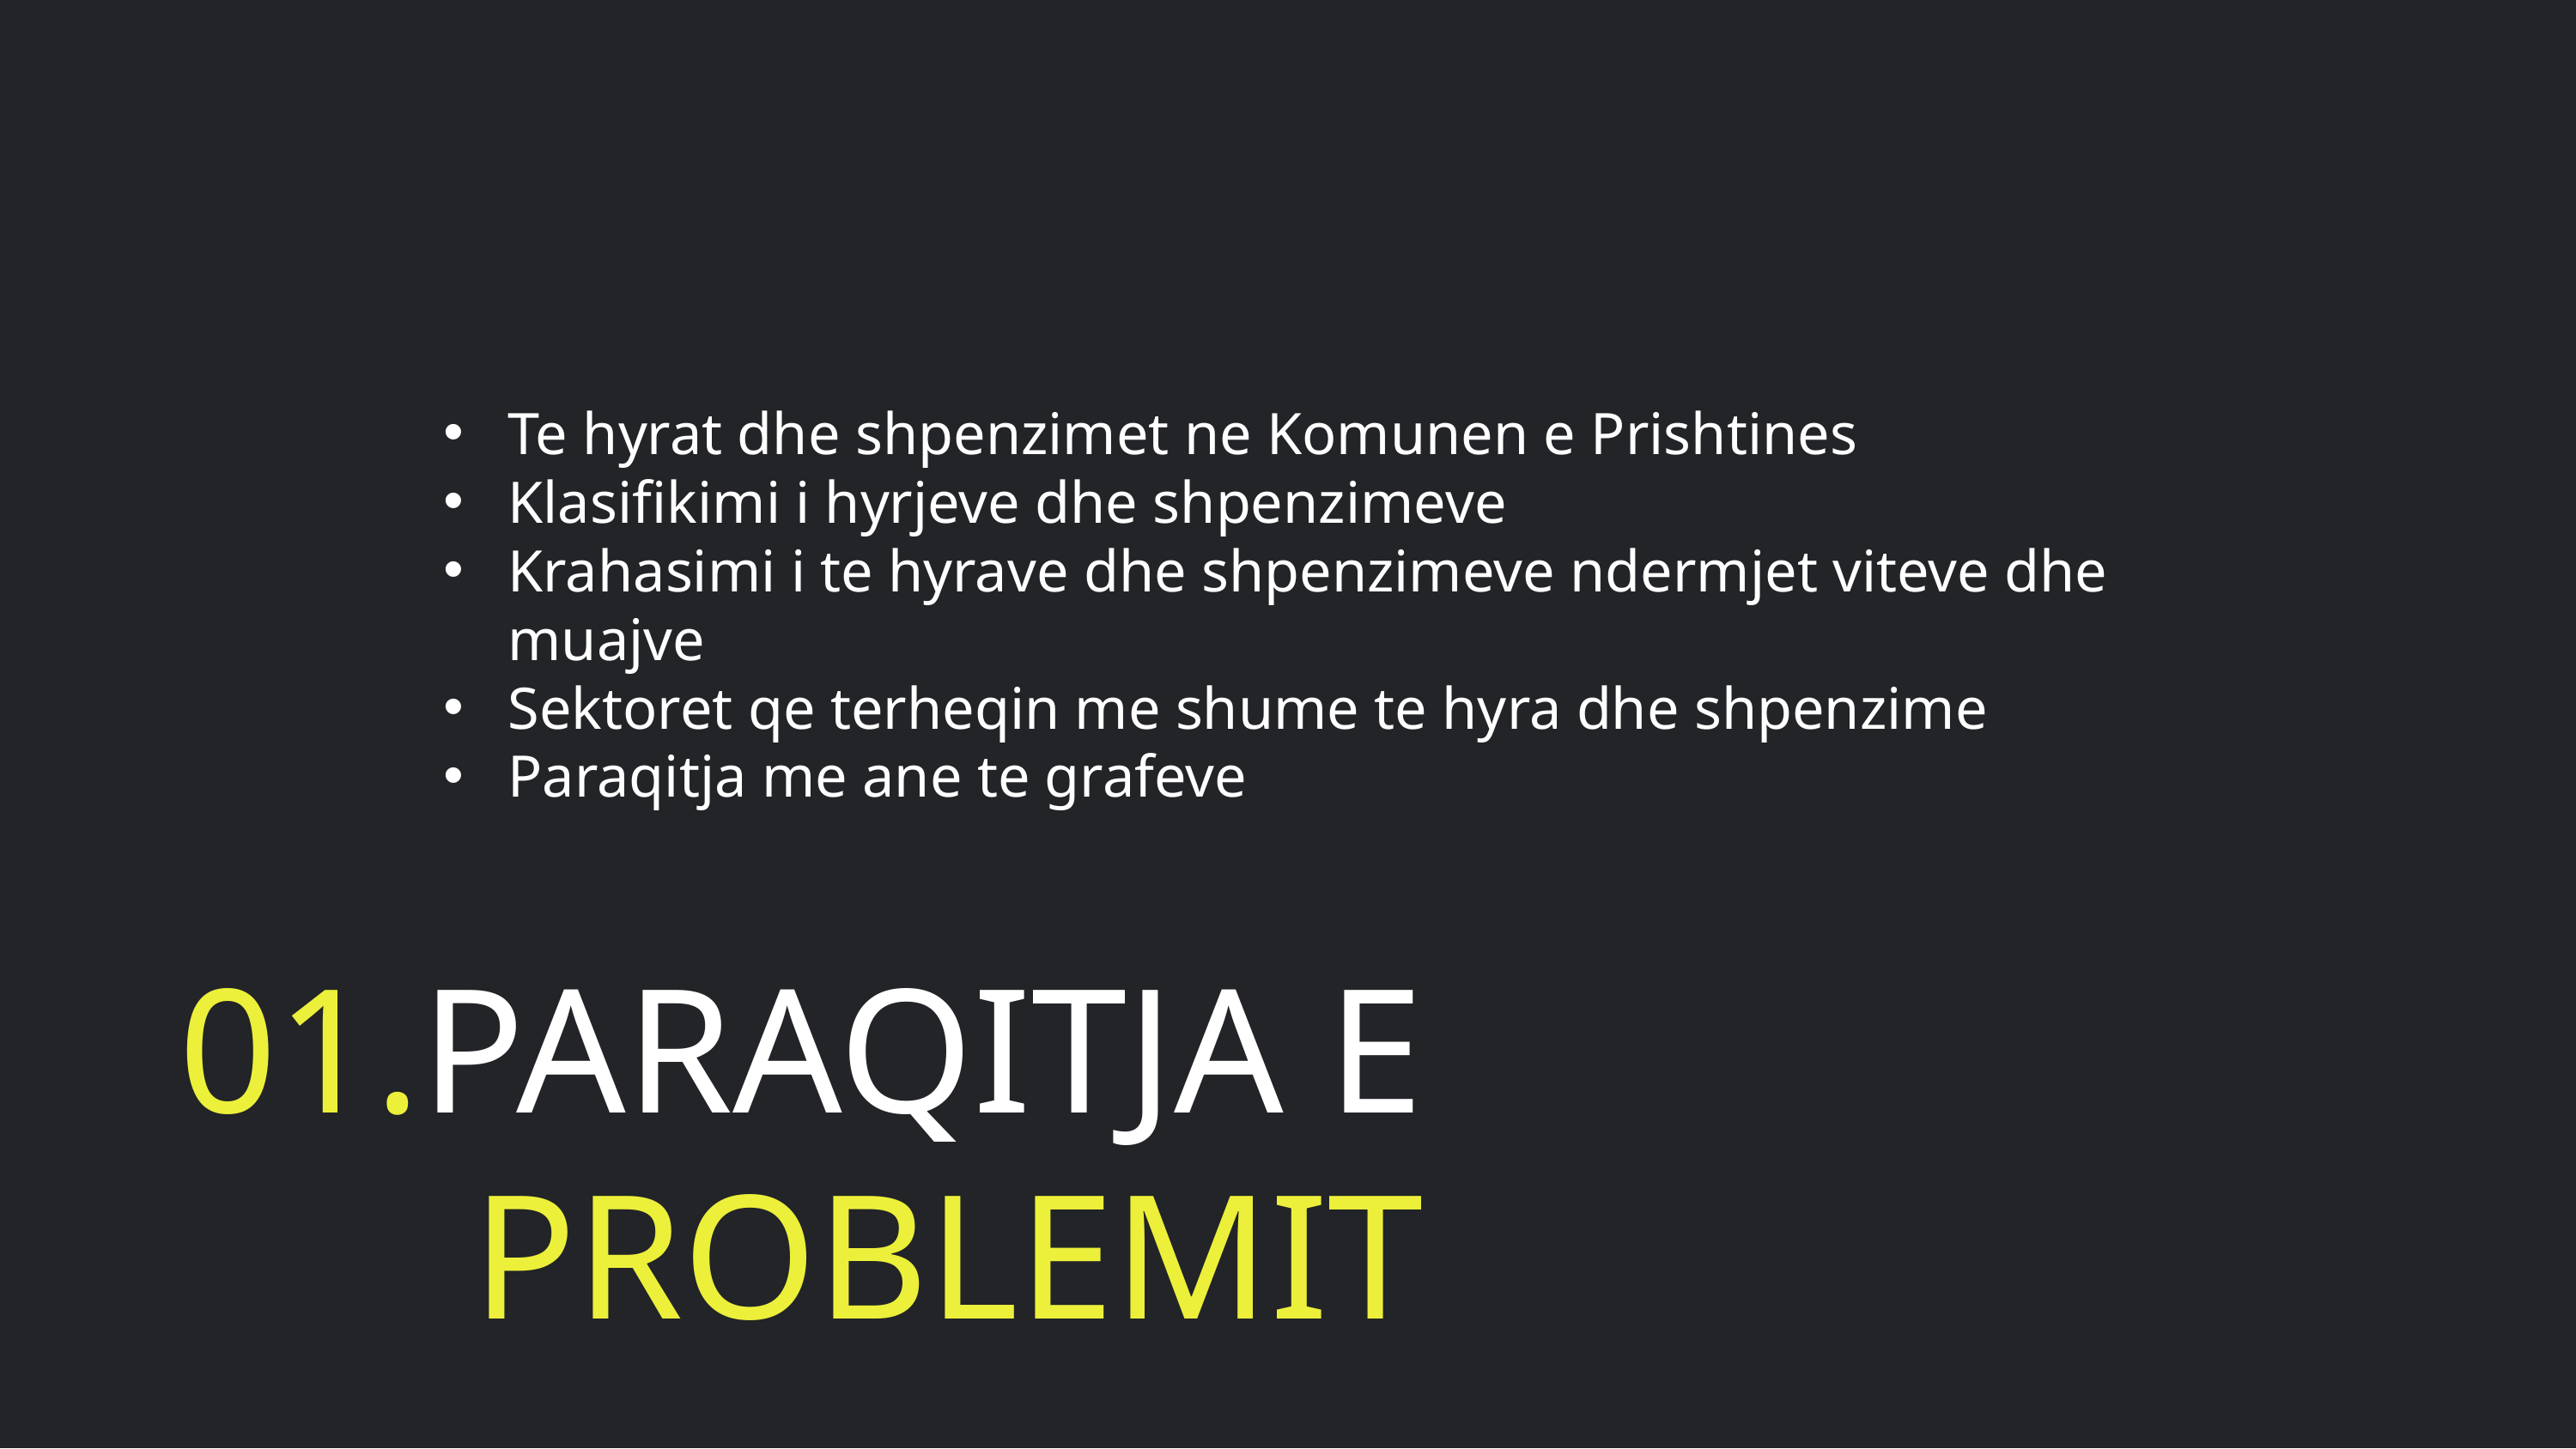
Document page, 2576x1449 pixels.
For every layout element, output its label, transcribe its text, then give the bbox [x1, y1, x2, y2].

text_box Te hyrat dhe shpenzimet ne Komunen e Prishtines Klasifikimi i hyrjeve dhe shpenzimeve Krahasimi i te hyrave dhe shpenzimeve ndermjet viteve dhe muajve Sektoret qe terheqin me shume te hyra dhe shpenzime Paraqitja me ane te grafeve [430, 391, 2314, 874]
title 01.PARAQITJA E PROBLEMIT [120, 1070, 1437, 1224]
